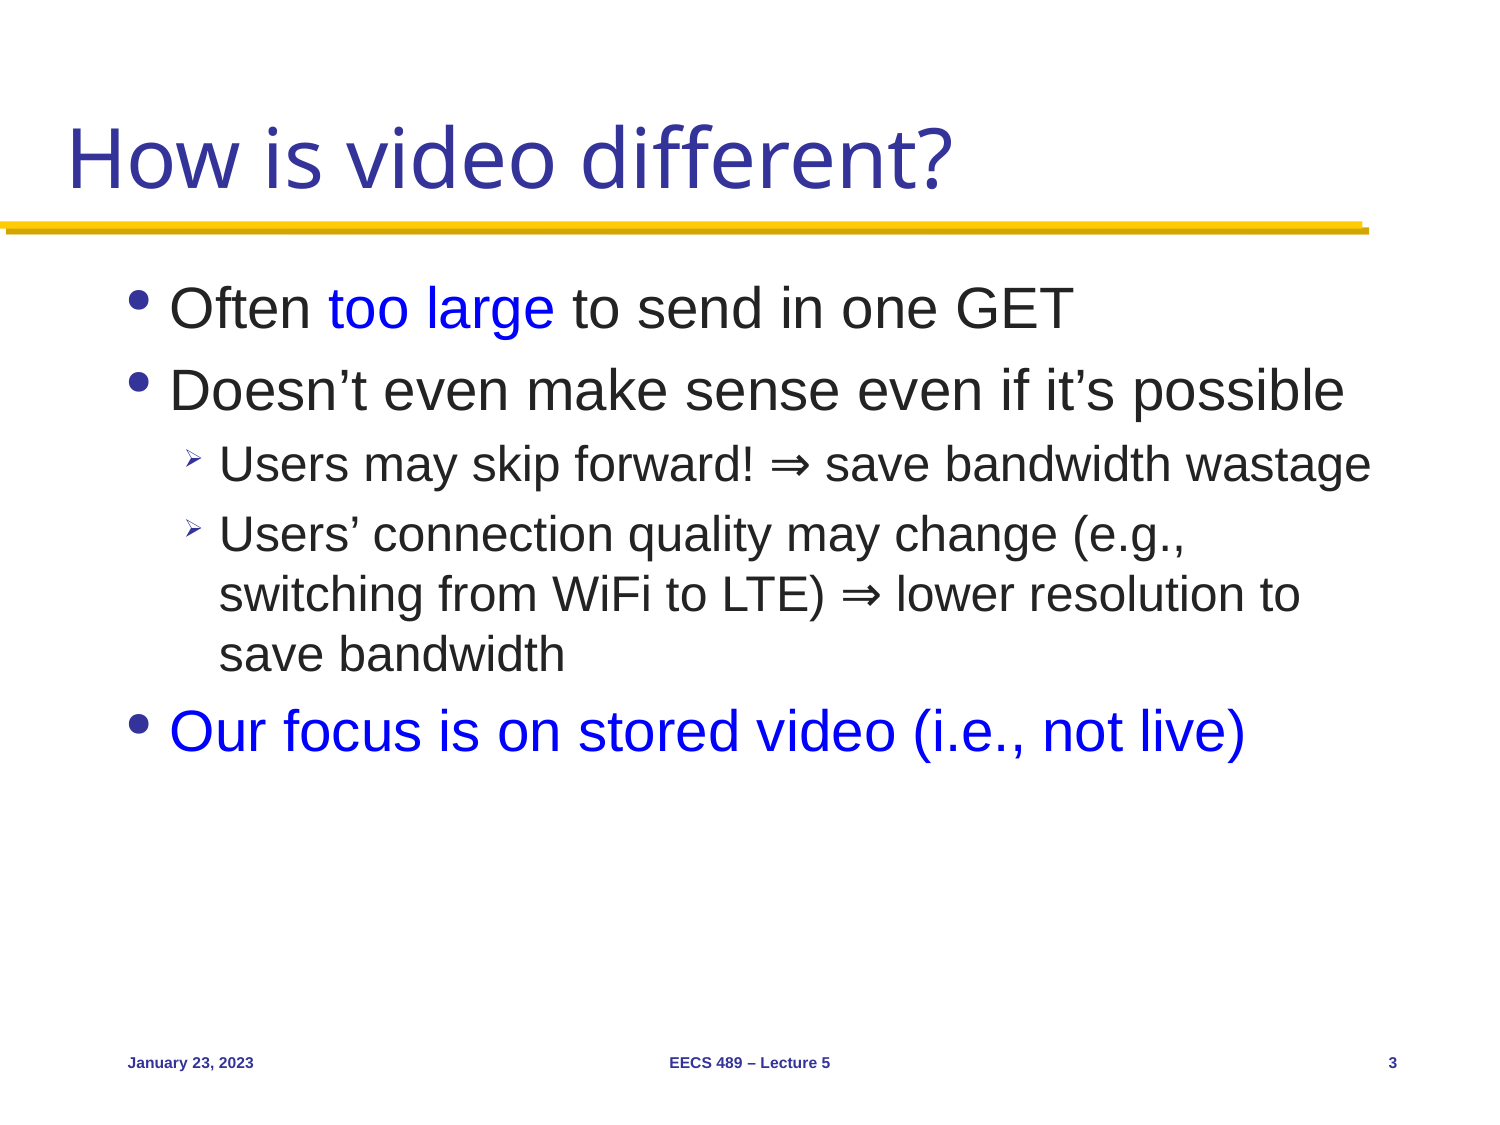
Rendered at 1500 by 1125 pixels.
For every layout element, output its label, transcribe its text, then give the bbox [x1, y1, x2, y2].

list Often too large to send in one GET Doesn’t even make sense even if it’s possible Users may skip forward! ⇒ save bandwidth wastage Users’ connection quality may change (e.g., switching from WiFi to LTE) ⇒ lower resolution to save bandwidth Our focus is on stored video (i.e., not live) [112, 262, 1413, 988]
slide_number 3 [1312, 1024, 1413, 1101]
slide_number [112, 1024, 426, 1101]
footer EECS 489 – Lecture 5 [512, 1024, 988, 1101]
title How is video different? [49, 24, 1451, 213]
